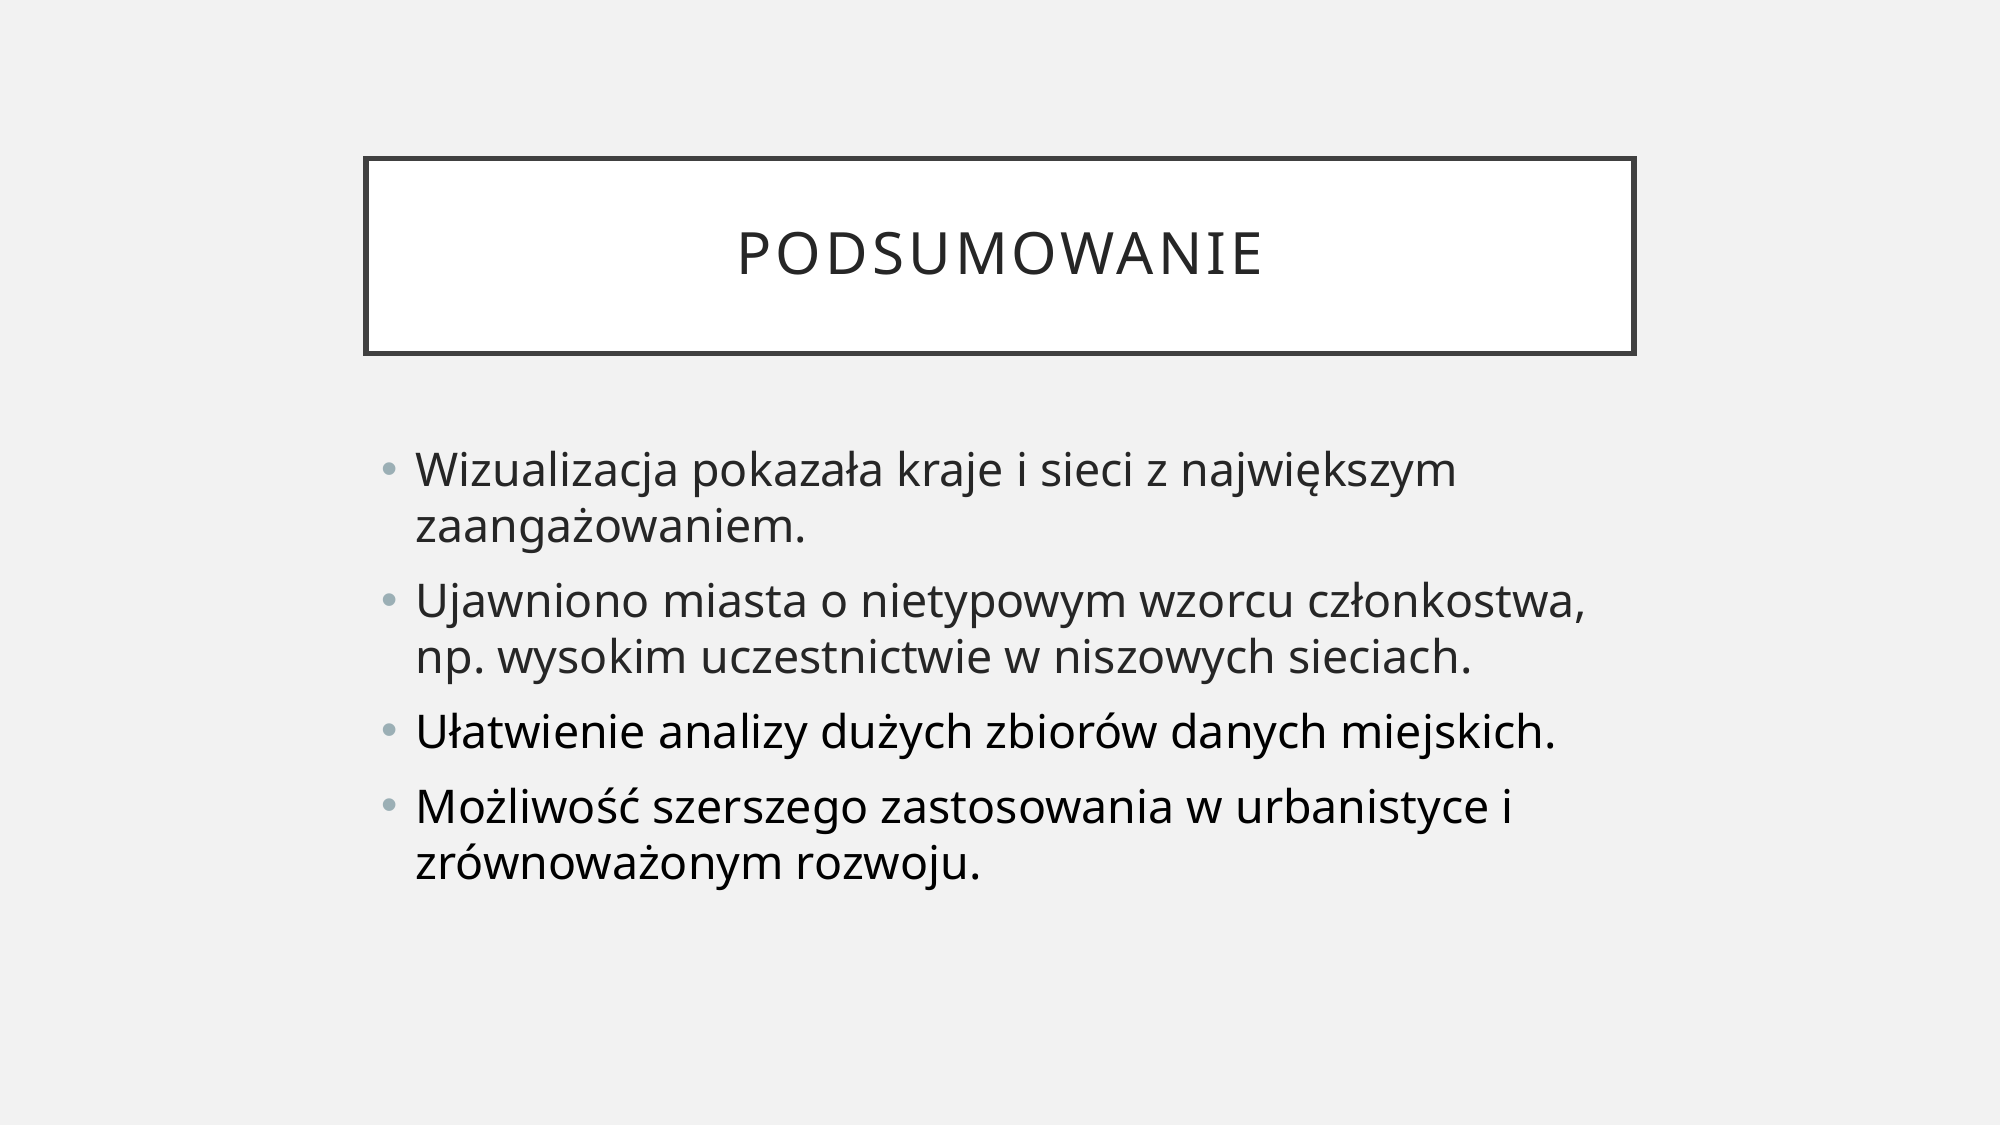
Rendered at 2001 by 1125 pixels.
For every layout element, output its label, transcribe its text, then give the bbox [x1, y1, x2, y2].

list Wizualizacja pokazała kraje i sieci z największym zaangażowaniem. Ujawniono miasta o nietypowym wzorcu członkostwa, np. wysokim uczestnictwie w niszowych sieciach. Ułatwienie analizy dużych zbiorów danych miejskich. Możliwość szerszego zastosowania w urbanistyce i zrównoważonym rozwoju. [366, 432, 1634, 942]
title Podsumowanie [363, 156, 1637, 356]
